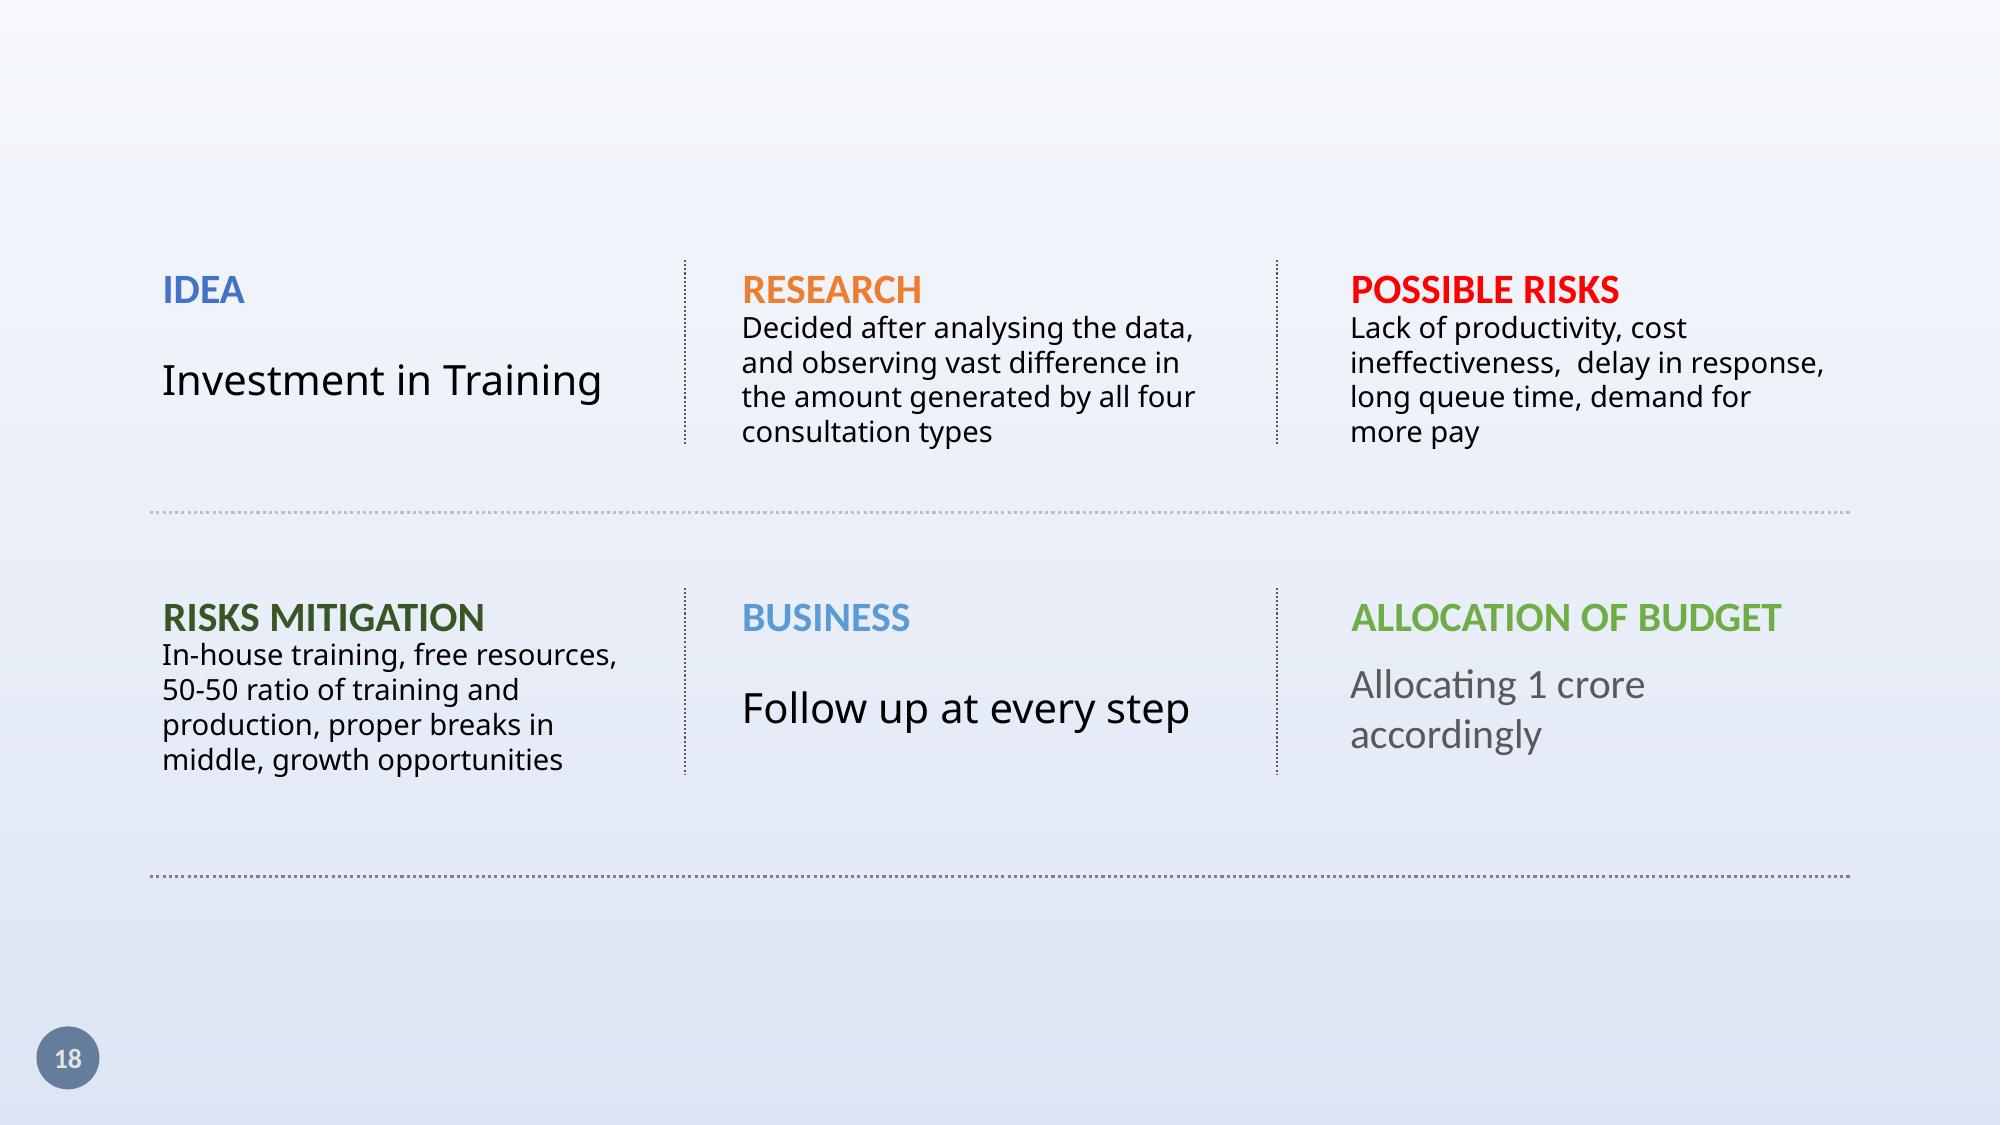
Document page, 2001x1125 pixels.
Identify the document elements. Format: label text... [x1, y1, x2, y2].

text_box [741, 261, 1221, 450]
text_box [161, 589, 642, 778]
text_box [1349, 261, 1830, 450]
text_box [741, 589, 1221, 732]
slide_number 18 [17, 1027, 118, 1088]
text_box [161, 261, 642, 405]
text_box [1349, 589, 1830, 758]
